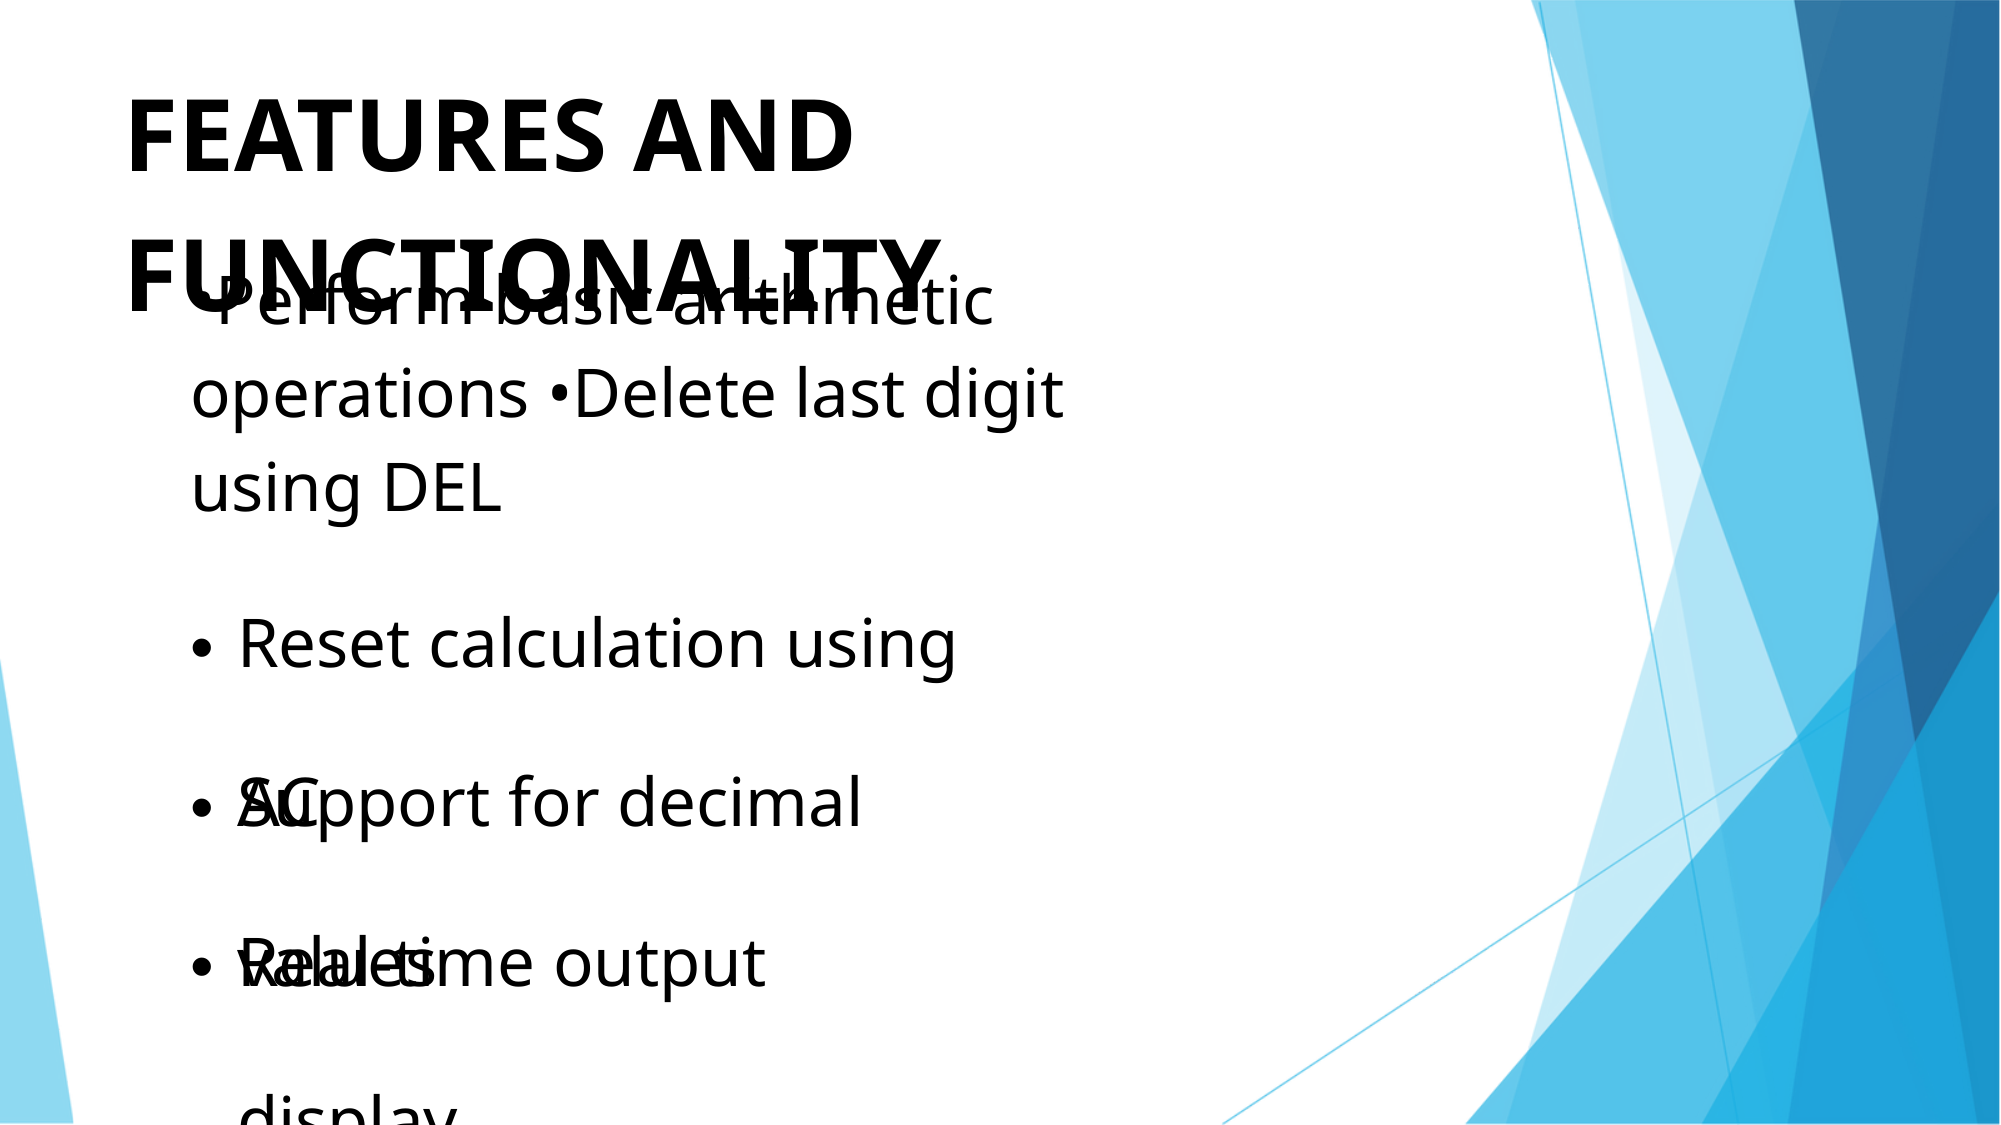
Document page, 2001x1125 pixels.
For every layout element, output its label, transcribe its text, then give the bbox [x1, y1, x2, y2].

text_box Support for decimal values [237, 680, 983, 1000]
text_box • • • [190, 526, 215, 1003]
text_box [0, 657, 74, 1125]
text_box Real-time output display [237, 840, 922, 1125]
text_box •Perform basic arithmetic operations •Delete last digit using DEL [190, 243, 1230, 526]
text_box [1211, 0, 2000, 1125]
text_box FEATURES AND FUNCTIONALITY [124, 51, 1637, 332]
text_box Reset calculation using AC [237, 526, 965, 680]
